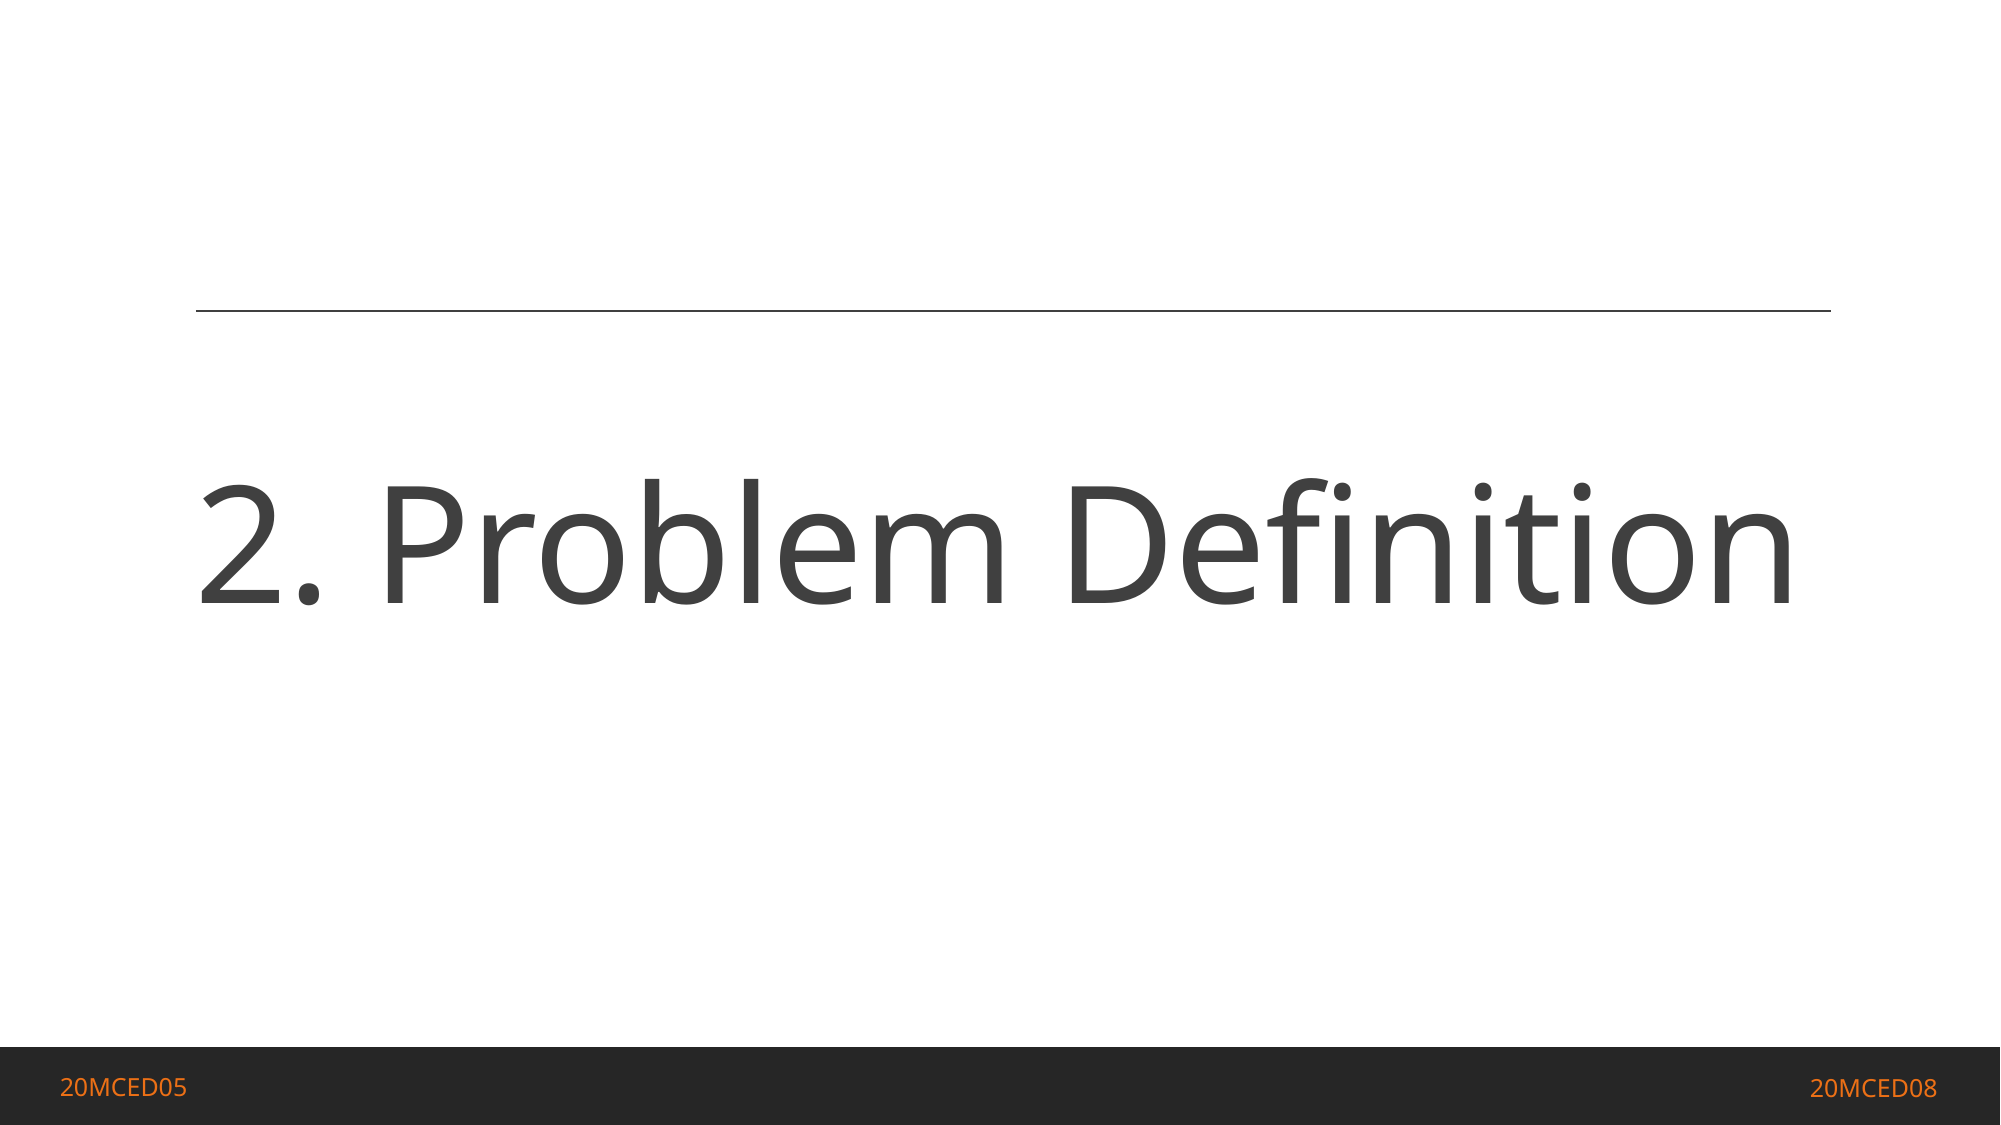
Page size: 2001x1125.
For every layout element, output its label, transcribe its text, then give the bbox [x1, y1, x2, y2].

title 2. Problem Definition [173, 408, 1824, 647]
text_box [44, 1063, 2000, 1111]
text_box [0, 1046, 2000, 1125]
